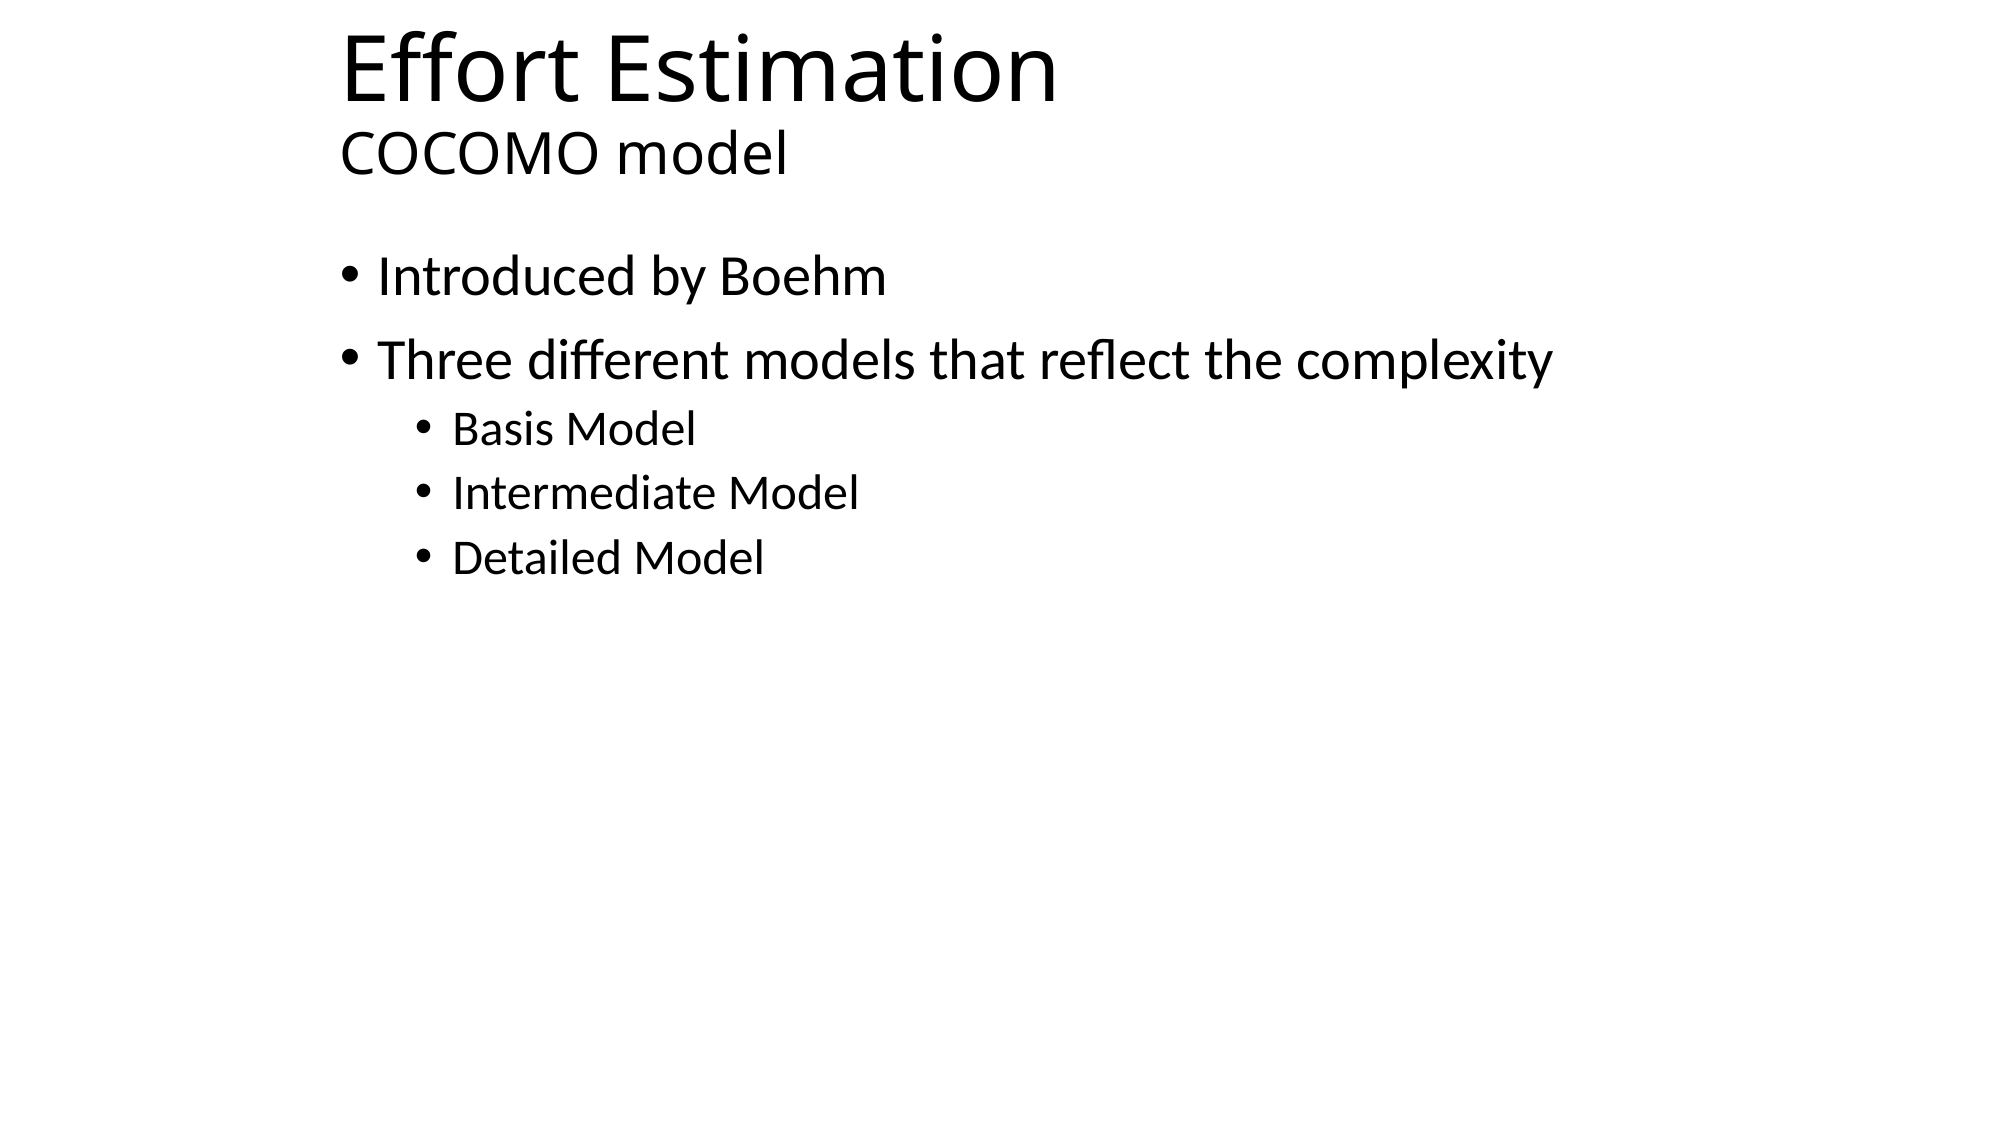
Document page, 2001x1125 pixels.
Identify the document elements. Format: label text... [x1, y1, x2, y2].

list Introduced by Boehm Three different models that reflect the complexity Basis Model Intermediate Model Detailed Model [324, 237, 1674, 1004]
title Effort Estimation COCOMO model [324, 26, 1674, 213]
